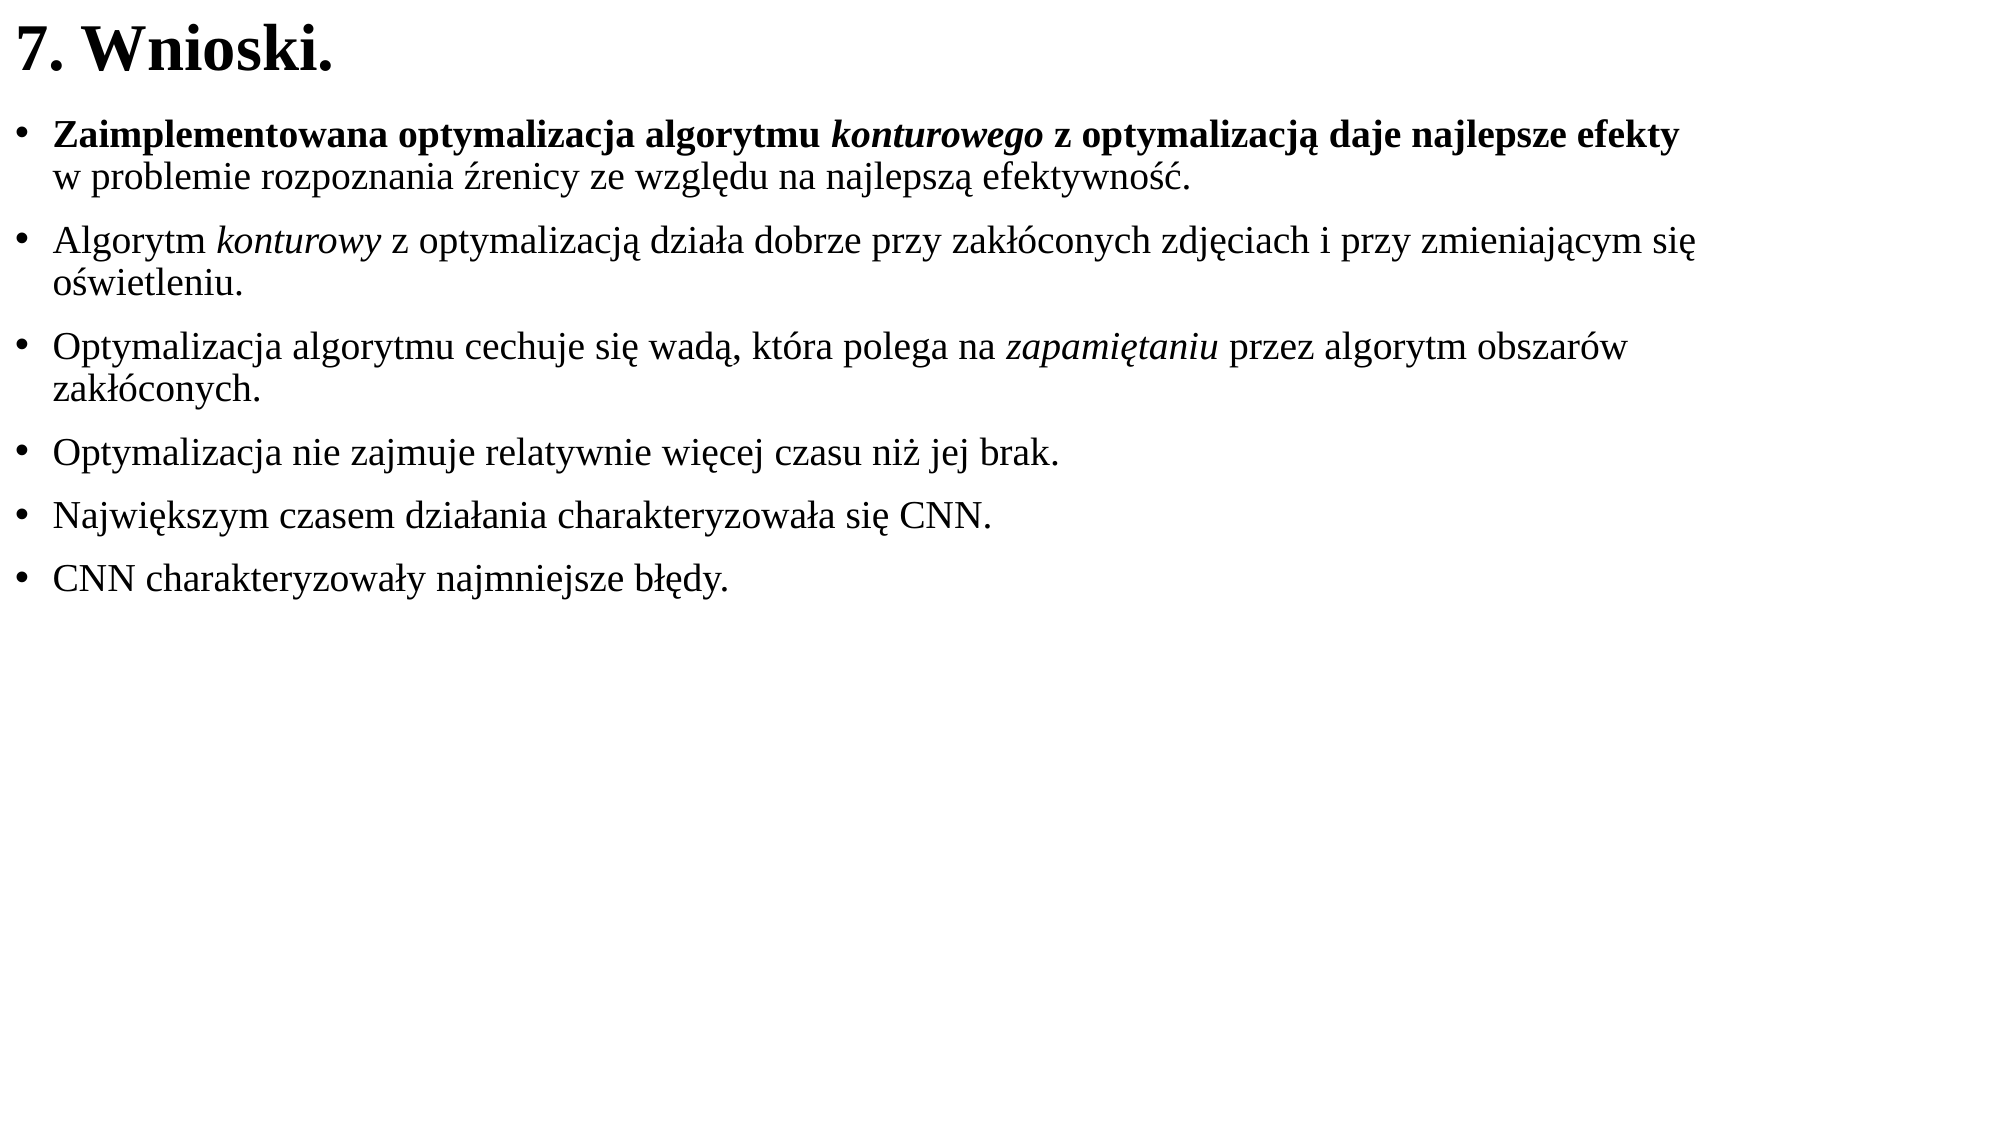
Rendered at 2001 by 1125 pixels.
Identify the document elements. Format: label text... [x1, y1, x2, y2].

title 7. Wnioski. [0, 0, 2000, 98]
list Zaimplementowana optymalizacja algorytmu konturowego z optymalizacją daje najlepsze efekty w problemie rozpoznania źrenicy ze względu na najlepszą efektywność. Algorytm konturowy z optymalizacją działa dobrze przy zakłóconych zdjęciach i przy zmieniającym się oświetleniu. Optymalizacja algorytmu cechuje się wadą, która polega na zapamiętaniu przez algorytm obszarów zakłóconych. Optymalizacja nie zajmuje relatywnie więcej czasu niż jej brak. Największym czasem działania charakteryzowała się CNN. CNN charakteryzowały najmniejsze błędy. [0, 105, 1725, 1018]
